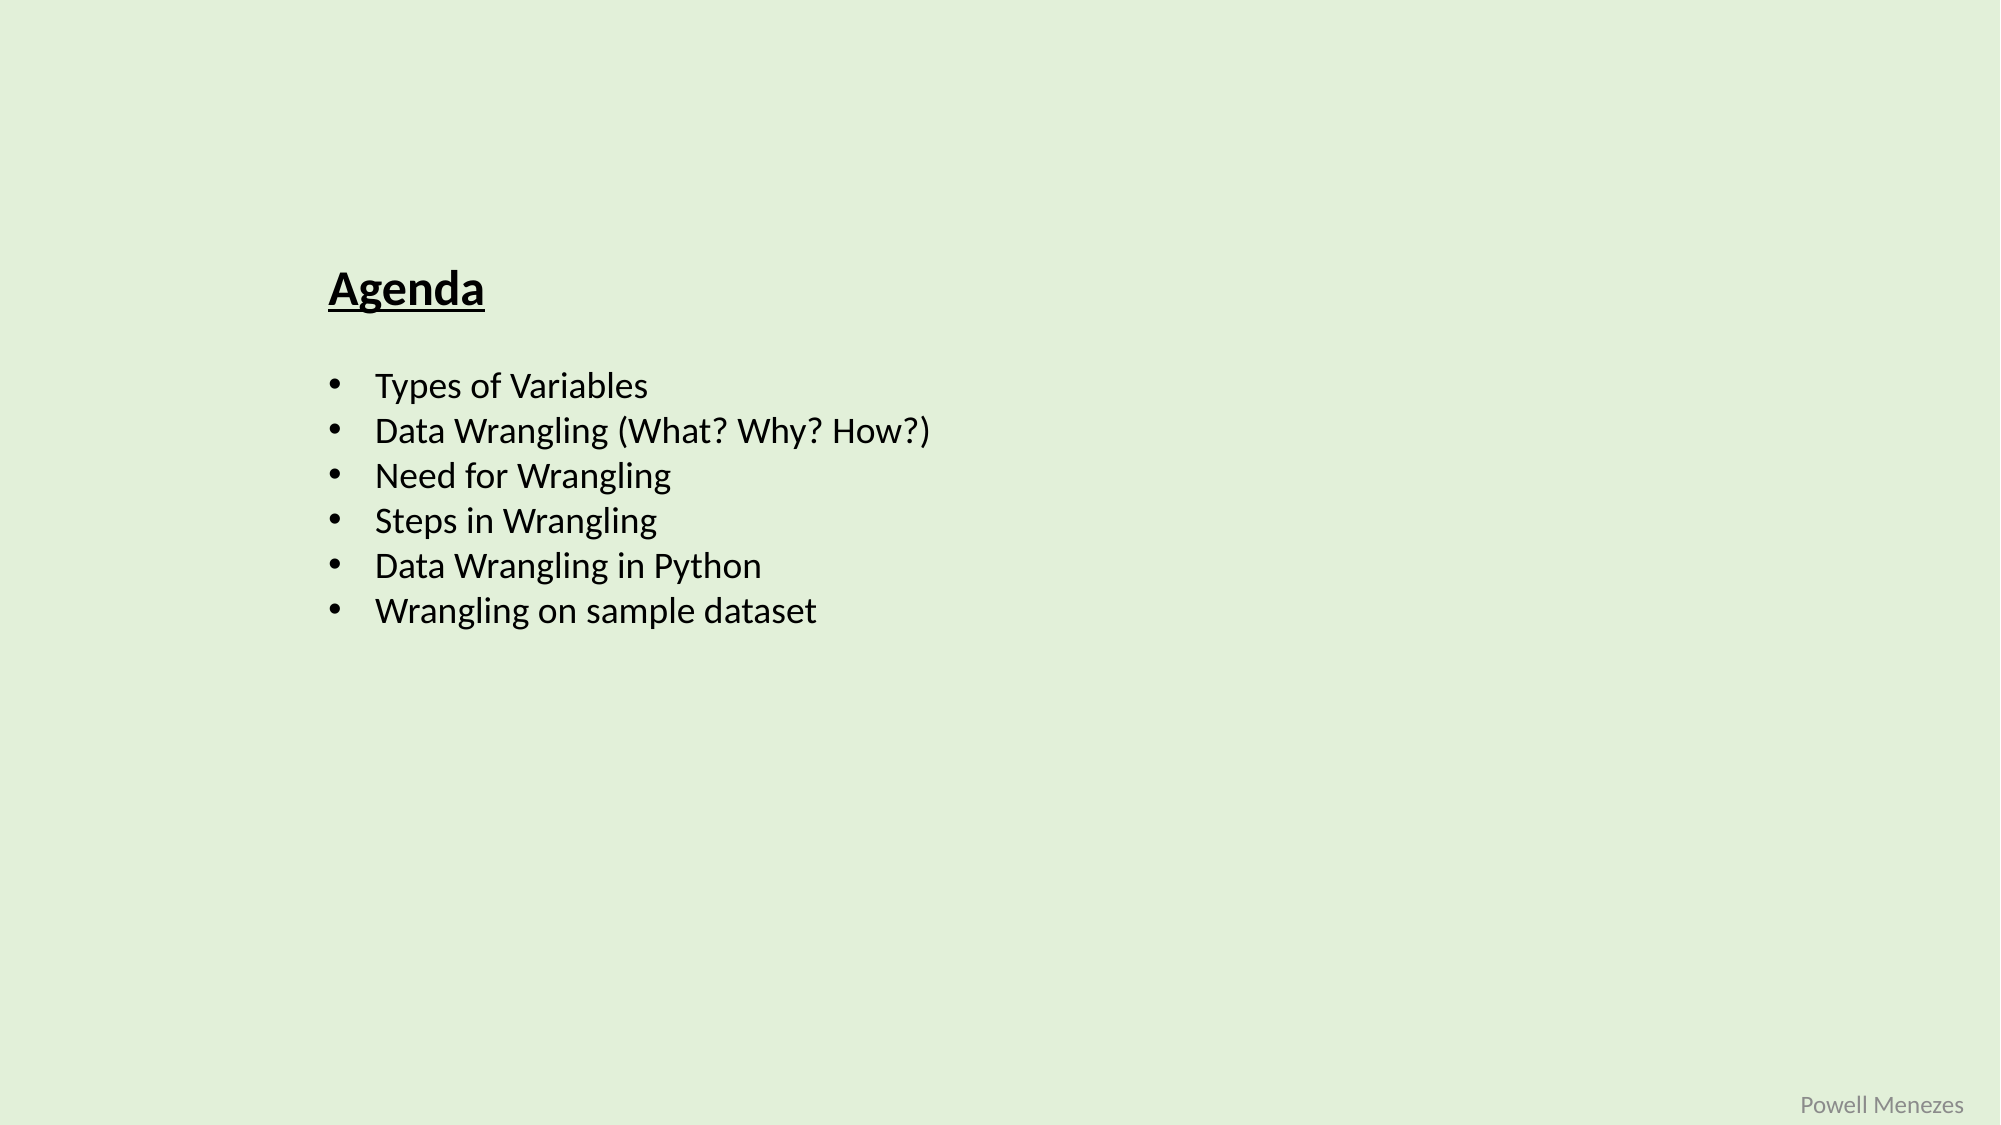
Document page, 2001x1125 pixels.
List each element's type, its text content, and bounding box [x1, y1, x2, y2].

footer Powell Menezes [1545, 1073, 2000, 1125]
text_box Agenda Types of Variables Data Wrangling (What? Why? How?) Need for Wrangling Steps in Wrangling Data Wrangling in Python Wrangling on sample dataset [313, 248, 1550, 639]
